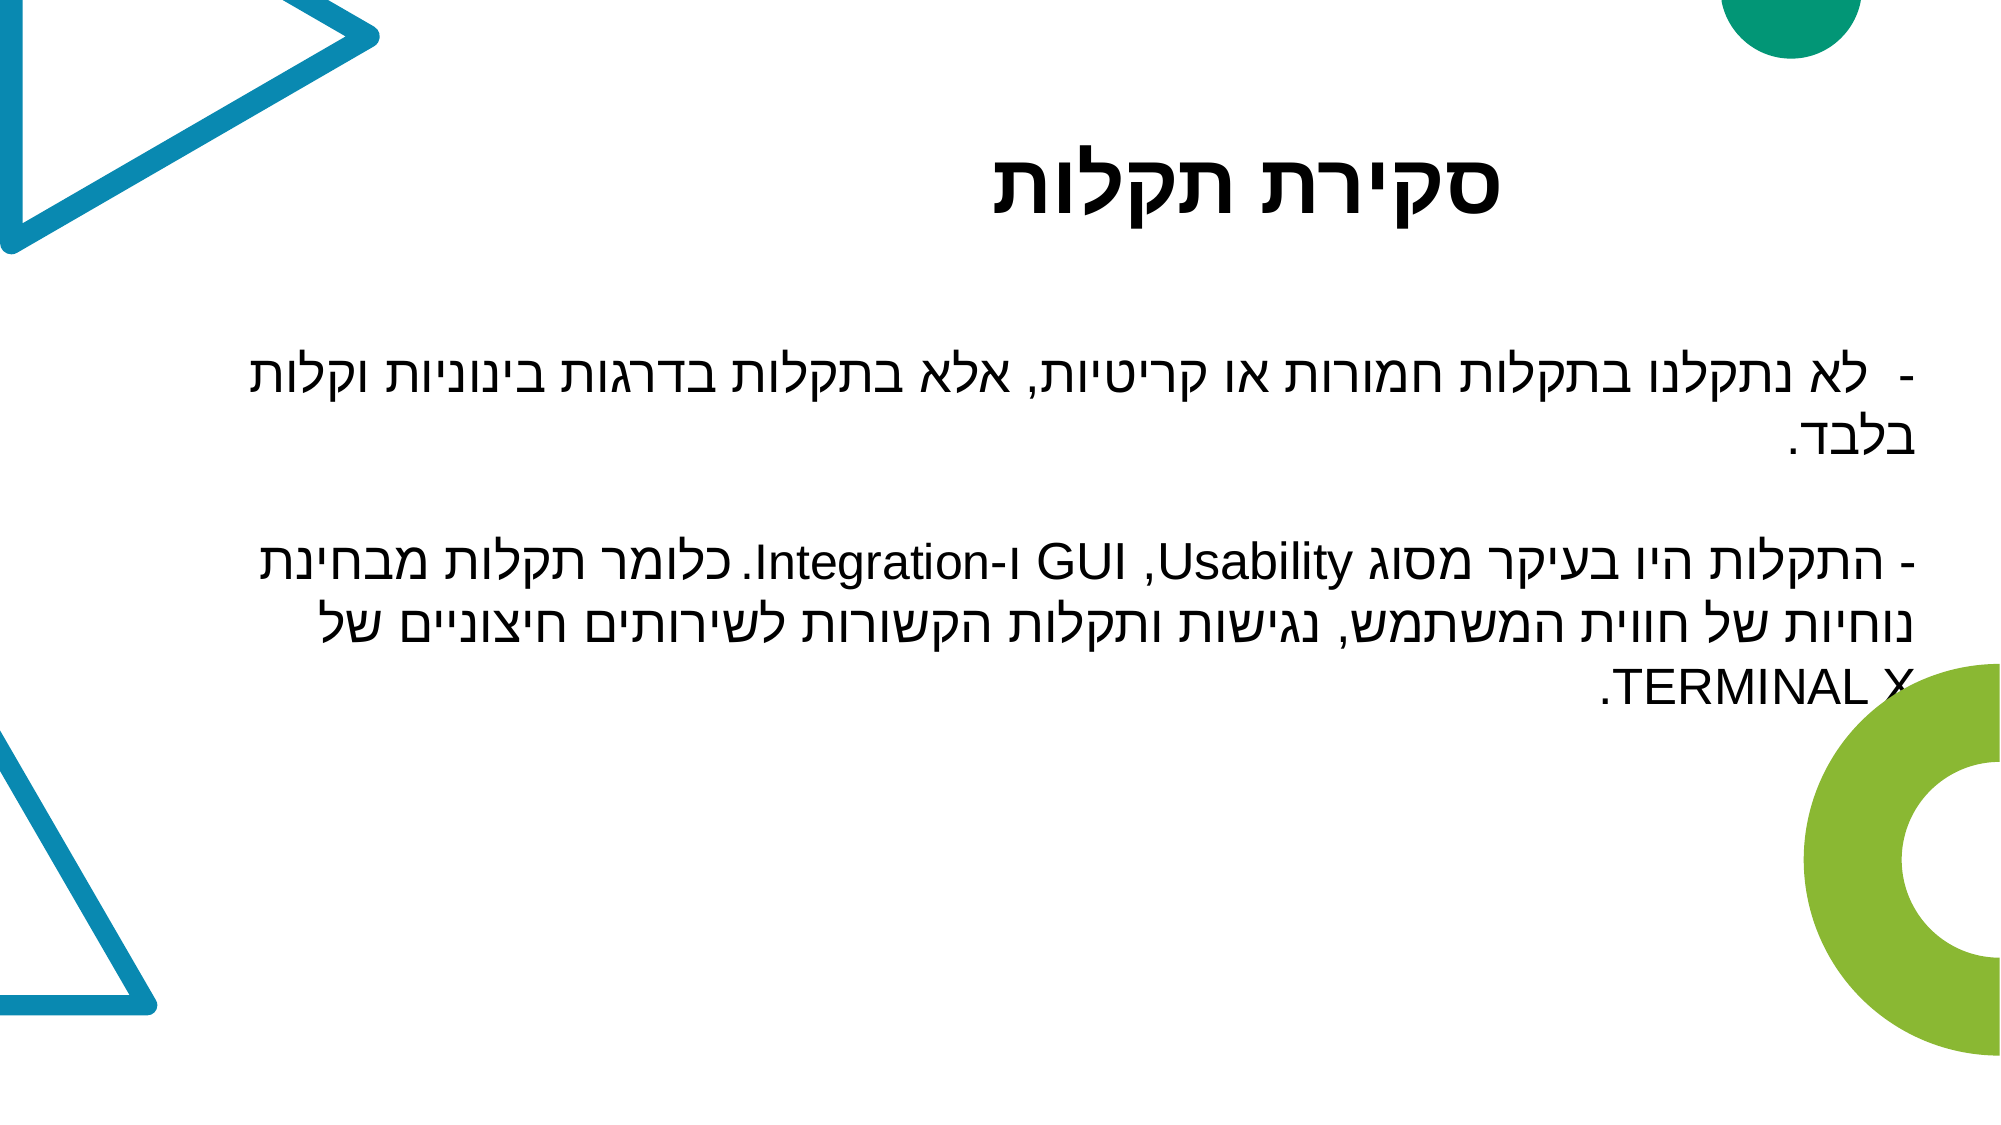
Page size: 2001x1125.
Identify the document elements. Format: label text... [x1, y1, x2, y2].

title סקירת תקלות [846, 78, 1628, 275]
text_box [1803, 663, 2000, 1056]
text_box [0, 0, 380, 255]
text_box - לא נתקלנו בתקלות חמורות או קריטיות, אלא בתקלות בדרגות בינוניות וקלות בלבד. - התקלות היו בעיקר מסוג GUI ,Usability ו-Integration. כלומר תקלות מבחינת נוחיות של חווית המשתמש, נגישות ותקלות הקשורות לשירותים חיצוניים של TERMINAL X. [109, 275, 1932, 723]
